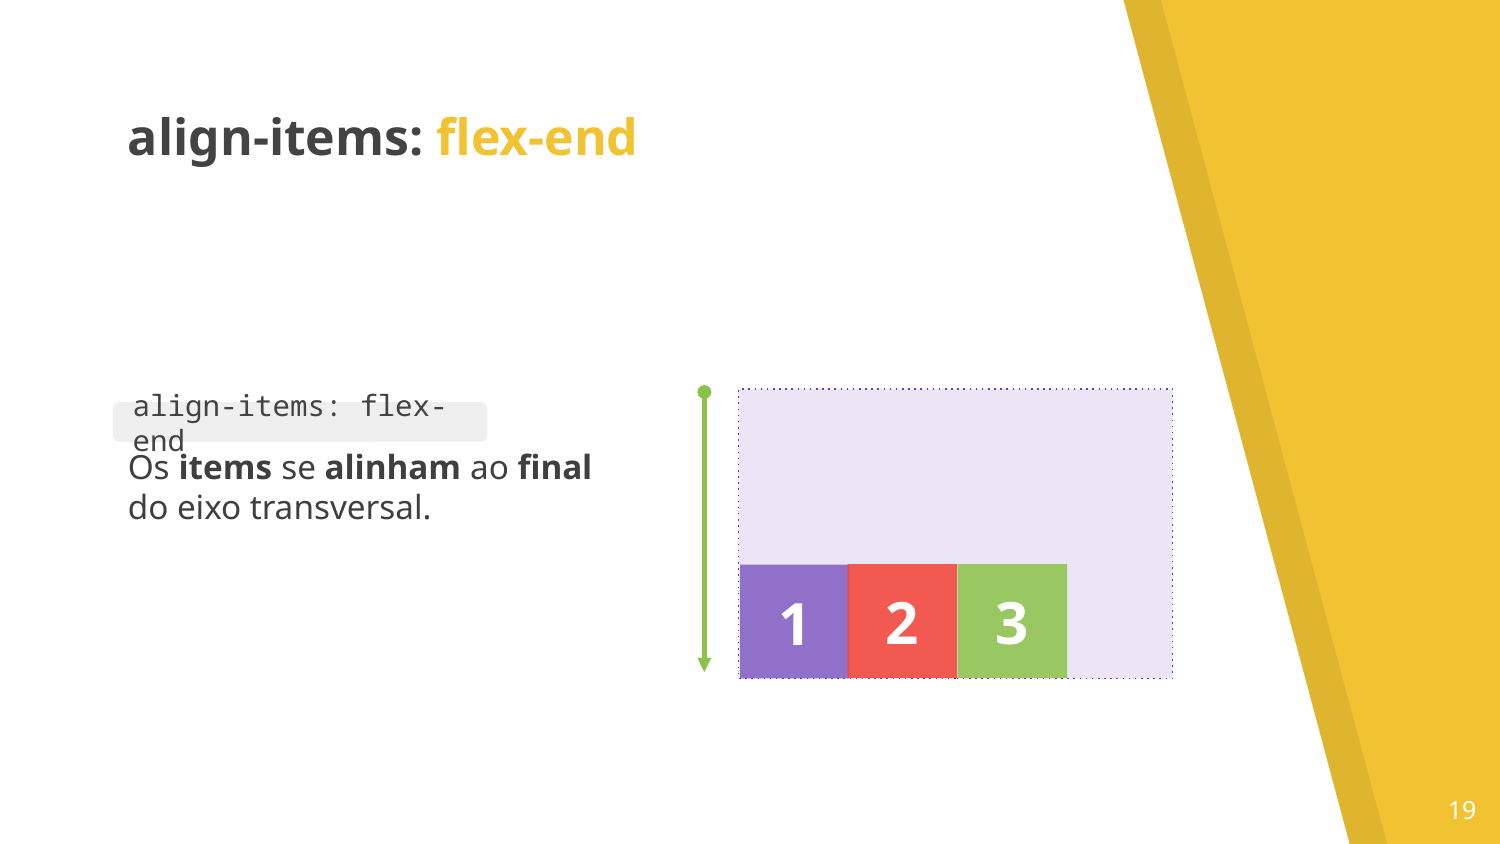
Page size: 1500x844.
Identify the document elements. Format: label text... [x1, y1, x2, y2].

text_box [738, 389, 1173, 679]
slide_number ‹#› [1401, 779, 1492, 844]
text_box 1 [740, 564, 850, 679]
text_box Os items se alinham ao final do eixo transversal. [112, 221, 634, 755]
text_box align-items: flex-end [112, 402, 488, 442]
text_box align-items: flex-end [112, 113, 1124, 181]
text_box 3 [957, 564, 1068, 678]
text_box 2 [847, 564, 957, 678]
